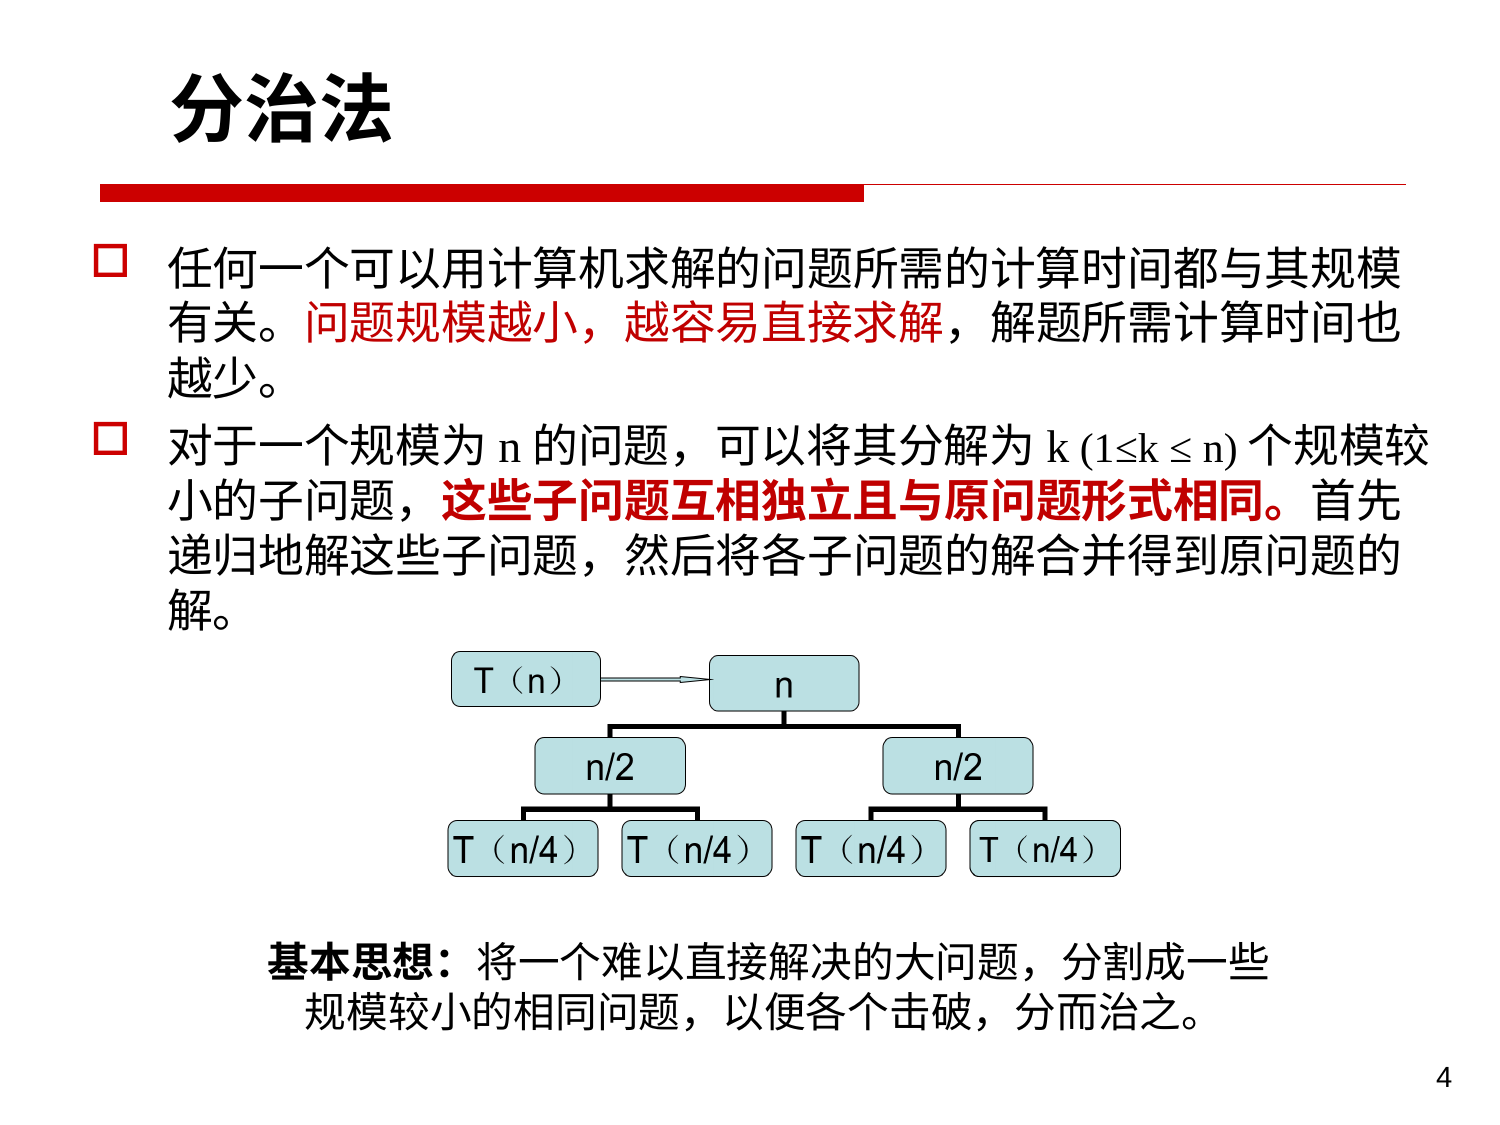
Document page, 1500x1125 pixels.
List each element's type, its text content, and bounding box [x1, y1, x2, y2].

text_box 4 [1421, 1051, 1500, 1104]
picture [430, 644, 1137, 894]
title 分治法 [94, 50, 1407, 161]
list 任何一个可以用计算机求解的问题所需的计算时间都与其规模有关。问题规模越小，越容易直接求解，解题所需计算时间也越少。 对于一个规模为n的问题，可以将其分解为k (1≤k ≤ n)个规模较小的子问题，这些子问题互相独立且与原问题形式相同。首先递归地解这些子问题，然后将各子问题的解合并得到原问题的解。 [74, 231, 1463, 657]
text_box 基本思想：将一个难以直接解决的大问题，分割成一些规模较小的相同问题，以便各个击破，分而治之。 [243, 928, 1295, 1044]
